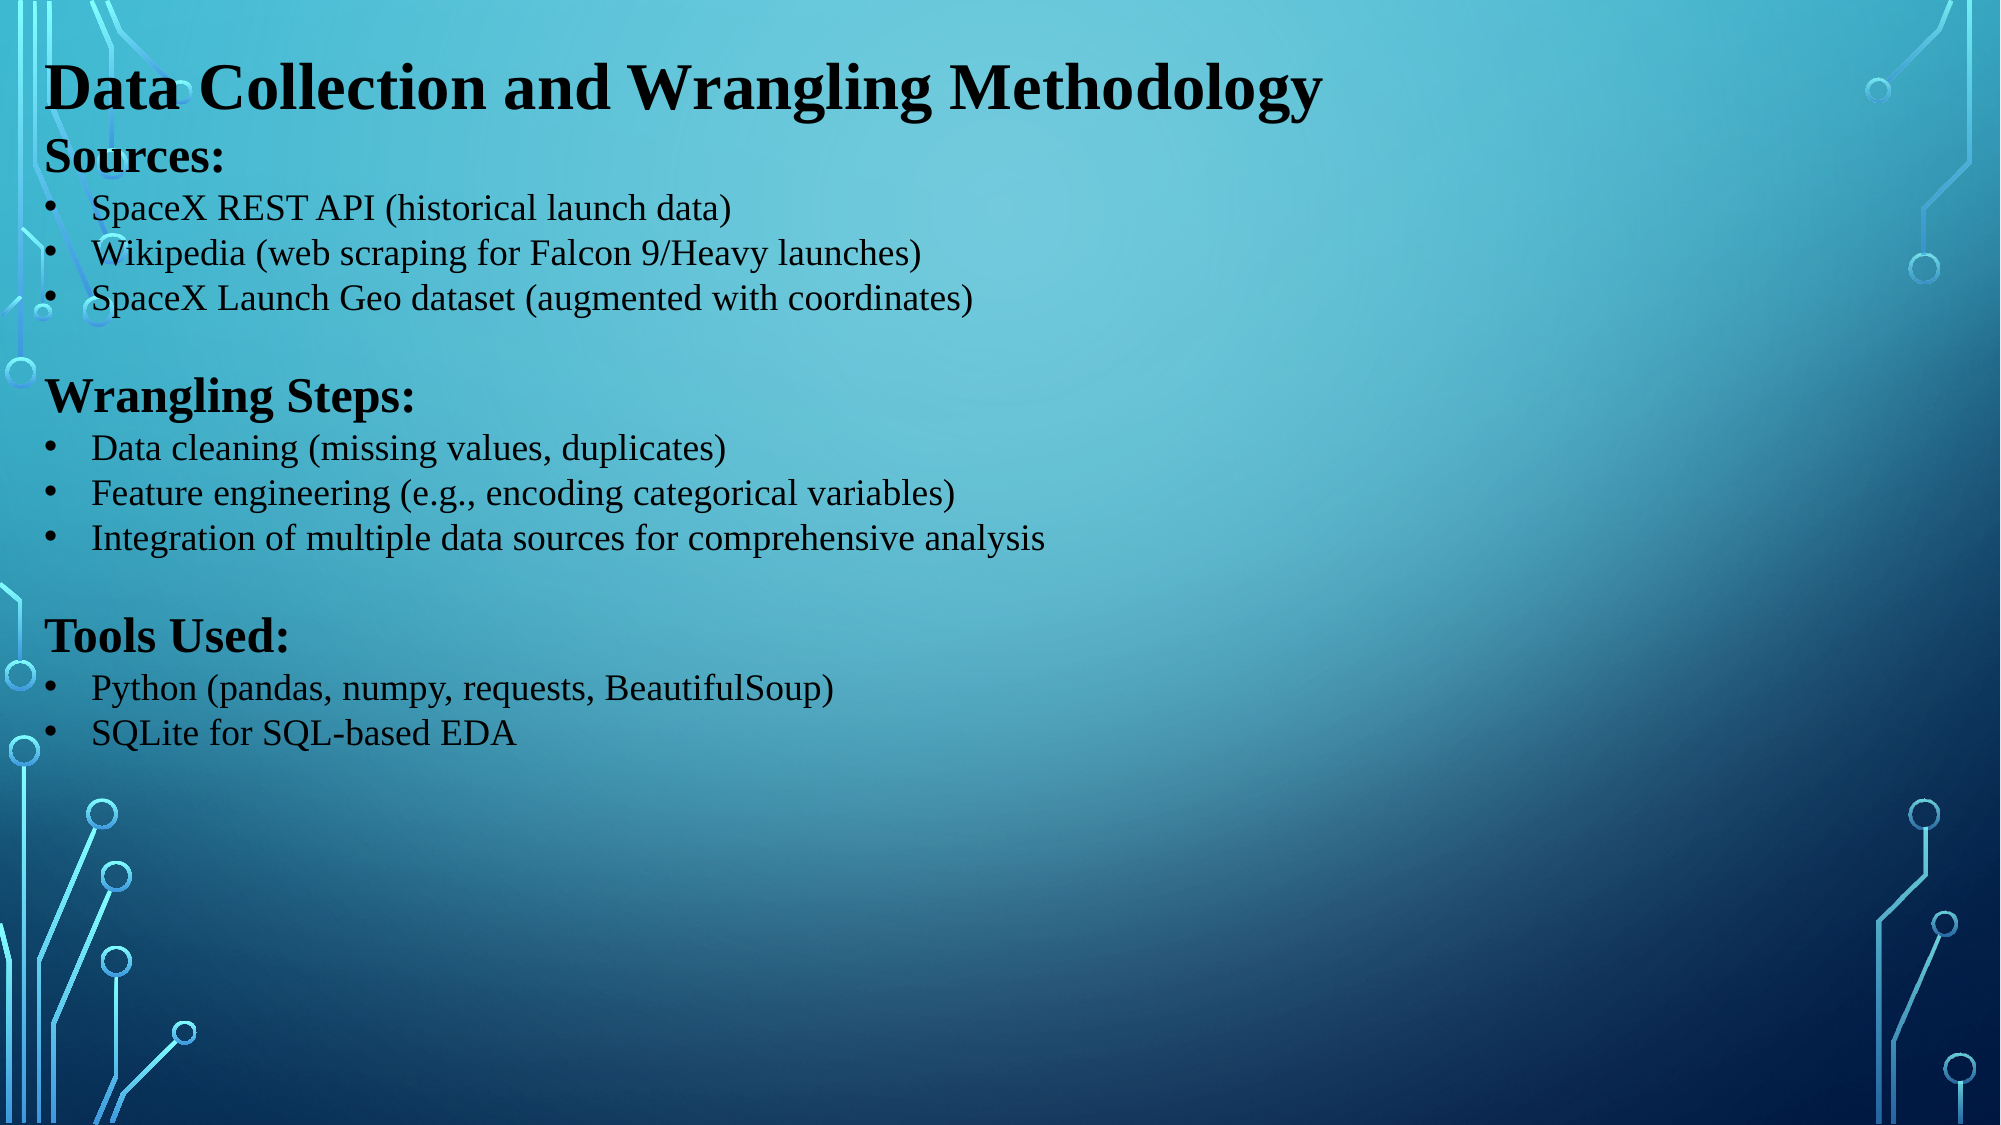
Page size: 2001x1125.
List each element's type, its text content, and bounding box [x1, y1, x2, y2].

text_box Data Collection and Wrangling Methodology Sources: SpaceX REST API (historical launch data) Wikipedia (web scraping for Falcon 9/Heavy launches) SpaceX Launch Geo dataset (augmented with coordinates) Wrangling Steps: Data cleaning (missing values, duplicates) Feature engineering (e.g., encoding categorical variables) Integration of multiple data sources for comprehensive analysis Tools Used: Python (pandas, numpy, requests, BeautifulSoup) SQLite for SQL-based EDA [29, 35, 1969, 761]
